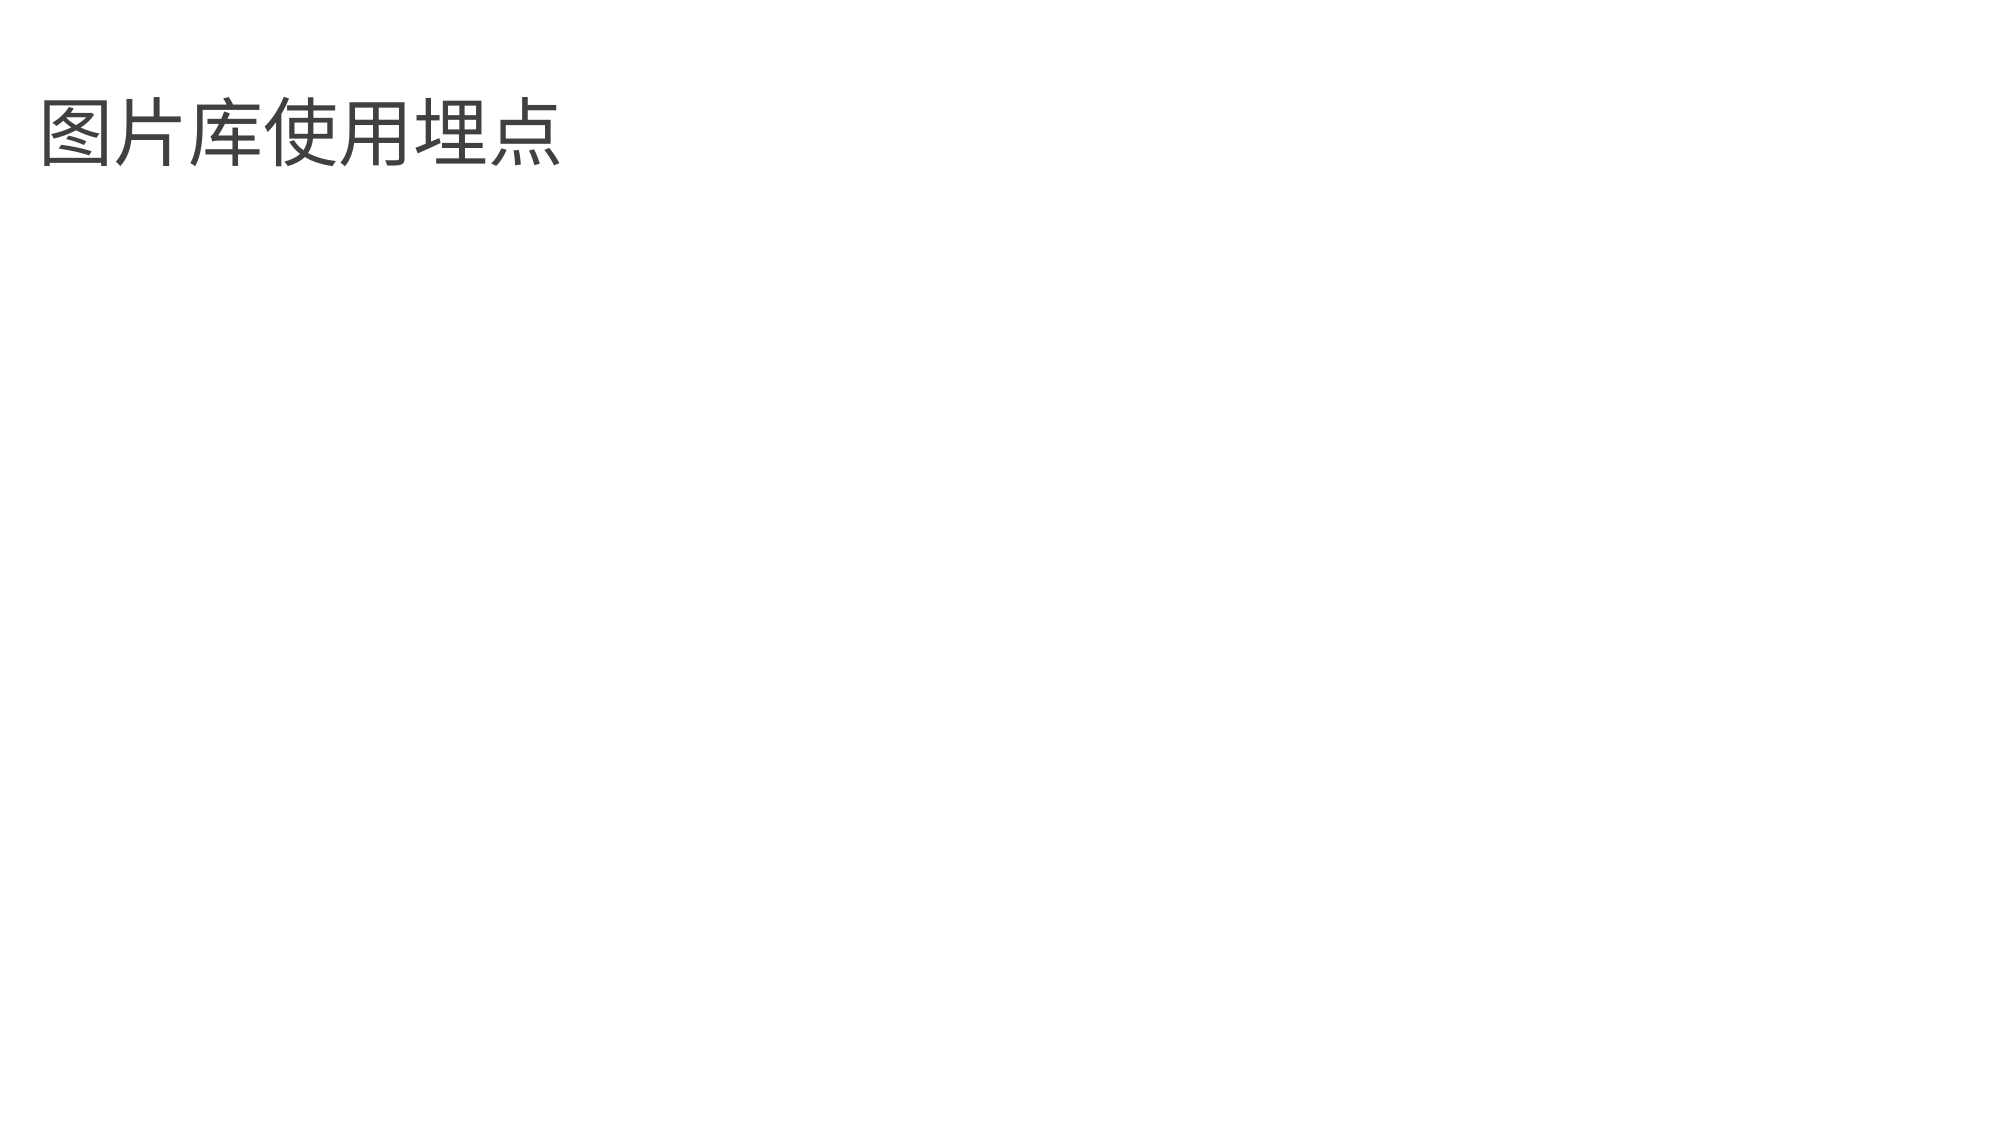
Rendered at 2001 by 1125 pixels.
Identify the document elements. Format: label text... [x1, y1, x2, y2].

text_box 图片库使用埋点 [0, 78, 579, 183]
